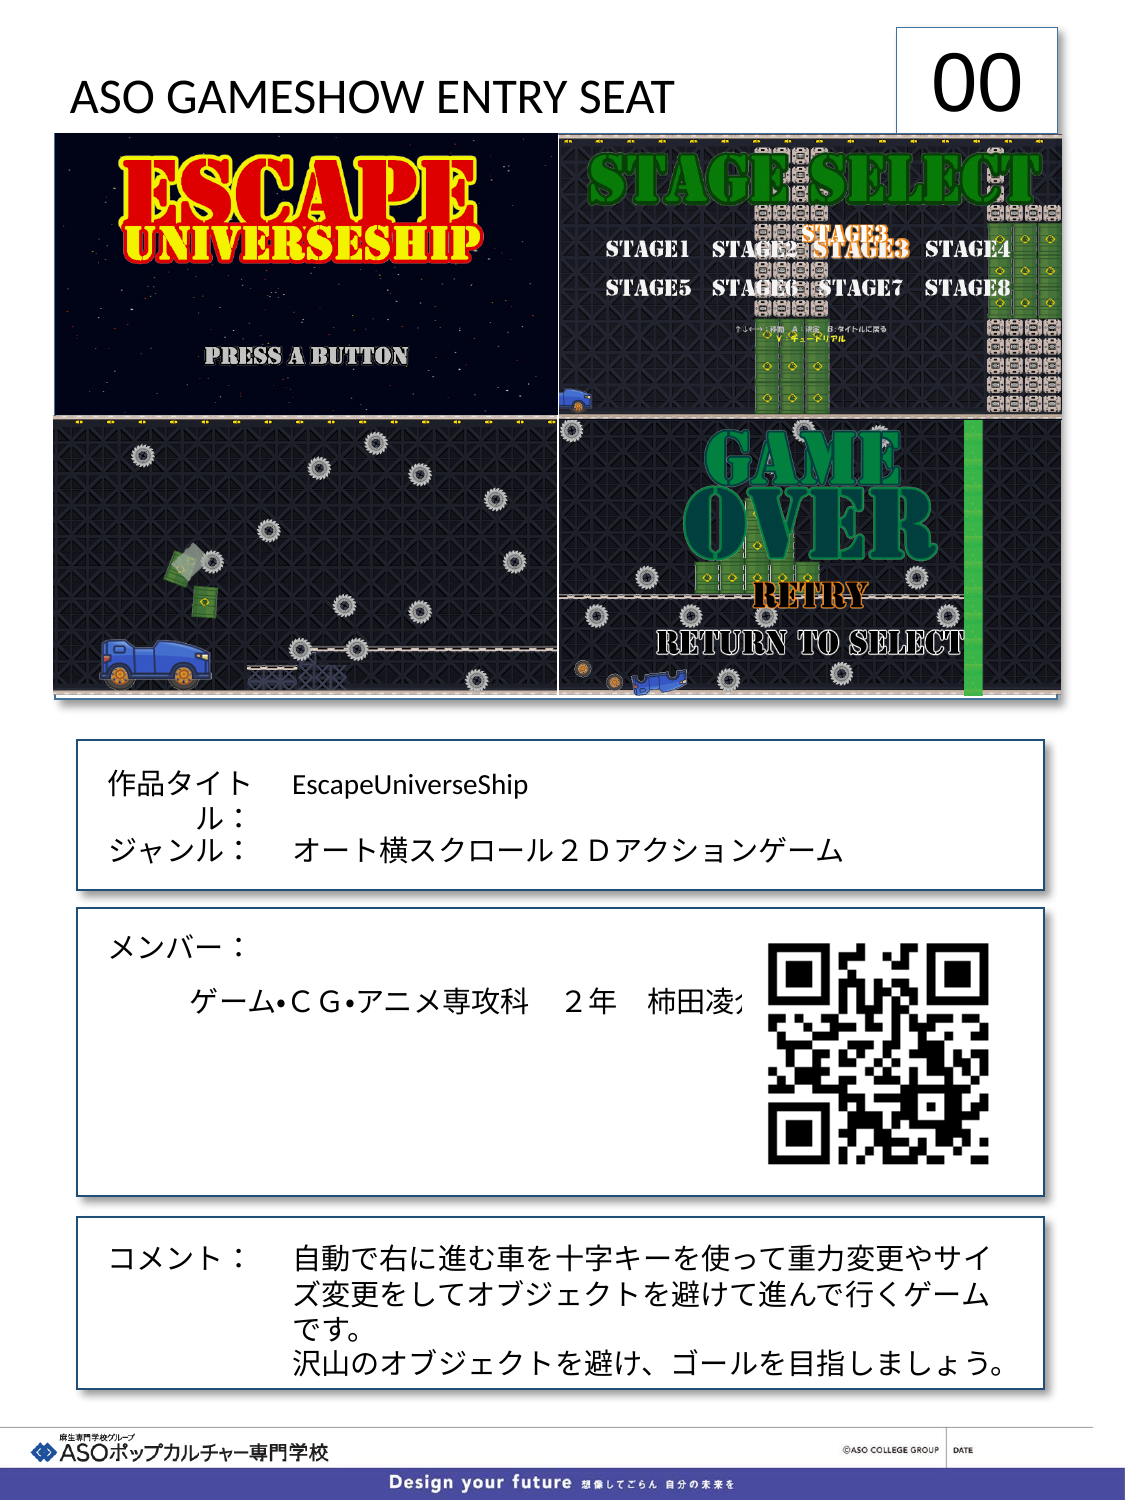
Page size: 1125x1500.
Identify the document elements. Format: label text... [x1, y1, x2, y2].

text_box EscapeUniverseShip [277, 758, 1015, 808]
picture [559, 134, 1062, 696]
picture [53, 133, 558, 696]
picture [0, 1420, 1125, 1500]
text_box 自動で右に進む車を十字キーを使って重力変更やサイズ変更をしてオブジェクトを避けて進んで行くゲームです。 沢山のオブジェクトを避け、ゴールを目指しましょう。 [277, 1233, 1015, 1388]
text_box 00 [908, 20, 1046, 134]
text_box ゲーム・ＣＧ・アニメ専攻科 ２年 柿田凌介 [87, 976, 741, 1026]
picture [741, 917, 1015, 1191]
text_box オート横スクロール２Ｄアクションゲーム [277, 824, 1015, 875]
